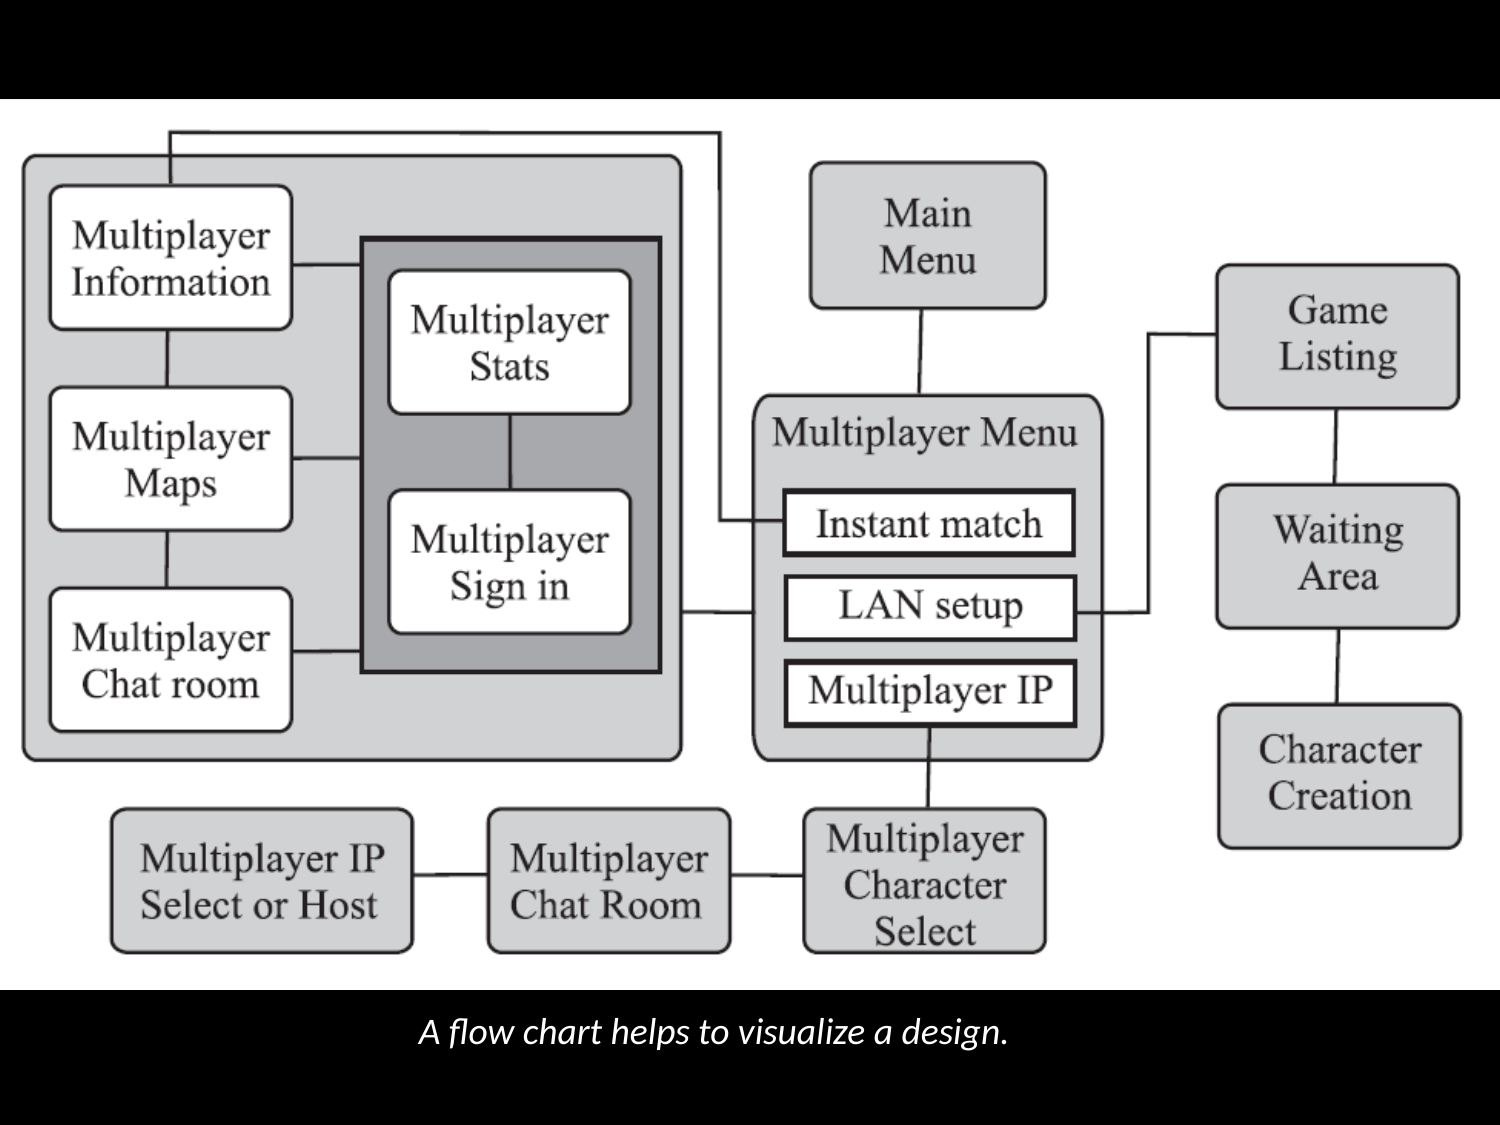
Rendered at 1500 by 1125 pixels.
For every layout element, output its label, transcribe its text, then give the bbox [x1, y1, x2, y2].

picture [0, 99, 1500, 990]
text_box A flow chart helps to visualize a design. [404, 999, 1026, 1060]
